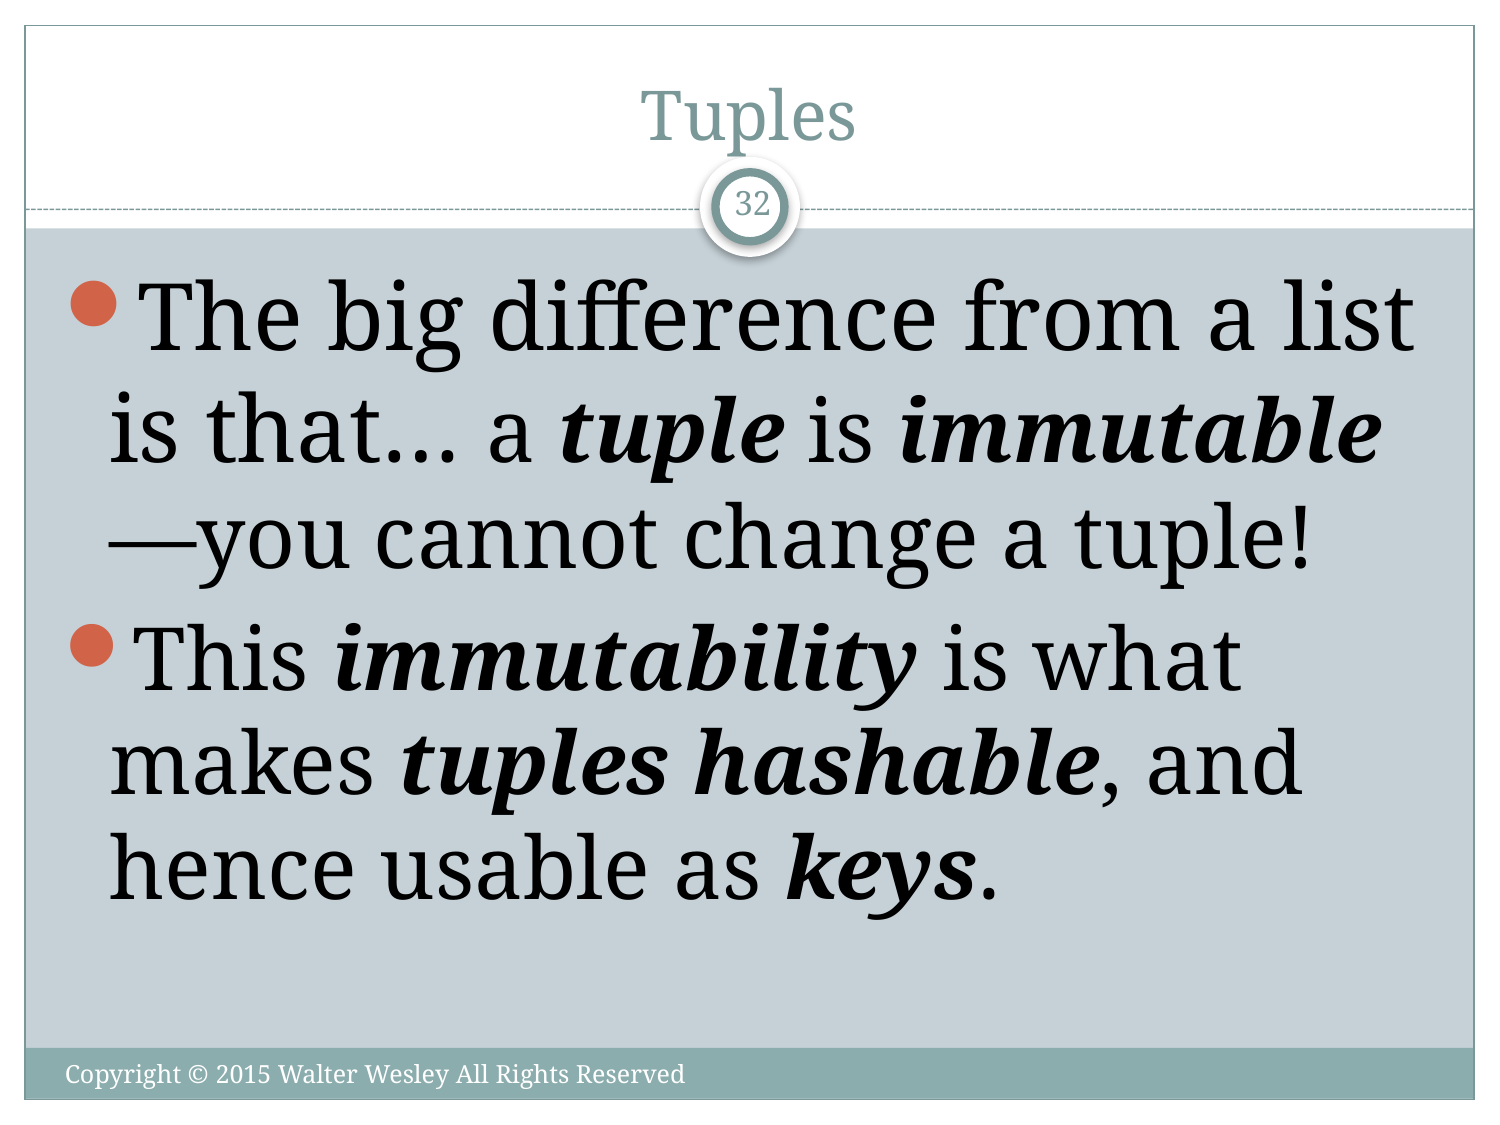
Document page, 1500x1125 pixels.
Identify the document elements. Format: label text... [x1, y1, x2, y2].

title Tuples [49, 37, 1450, 162]
list The big difference from a list is that… a tuple is immutable—you cannot change a tuple! This immutability is what makes tuples hashable, and hence usable as keys. [49, 250, 1445, 1001]
footer Copyright © 2015 Walter Wesley All Rights Reserved [50, 1051, 763, 1112]
slide_number 32 [715, 168, 791, 241]
